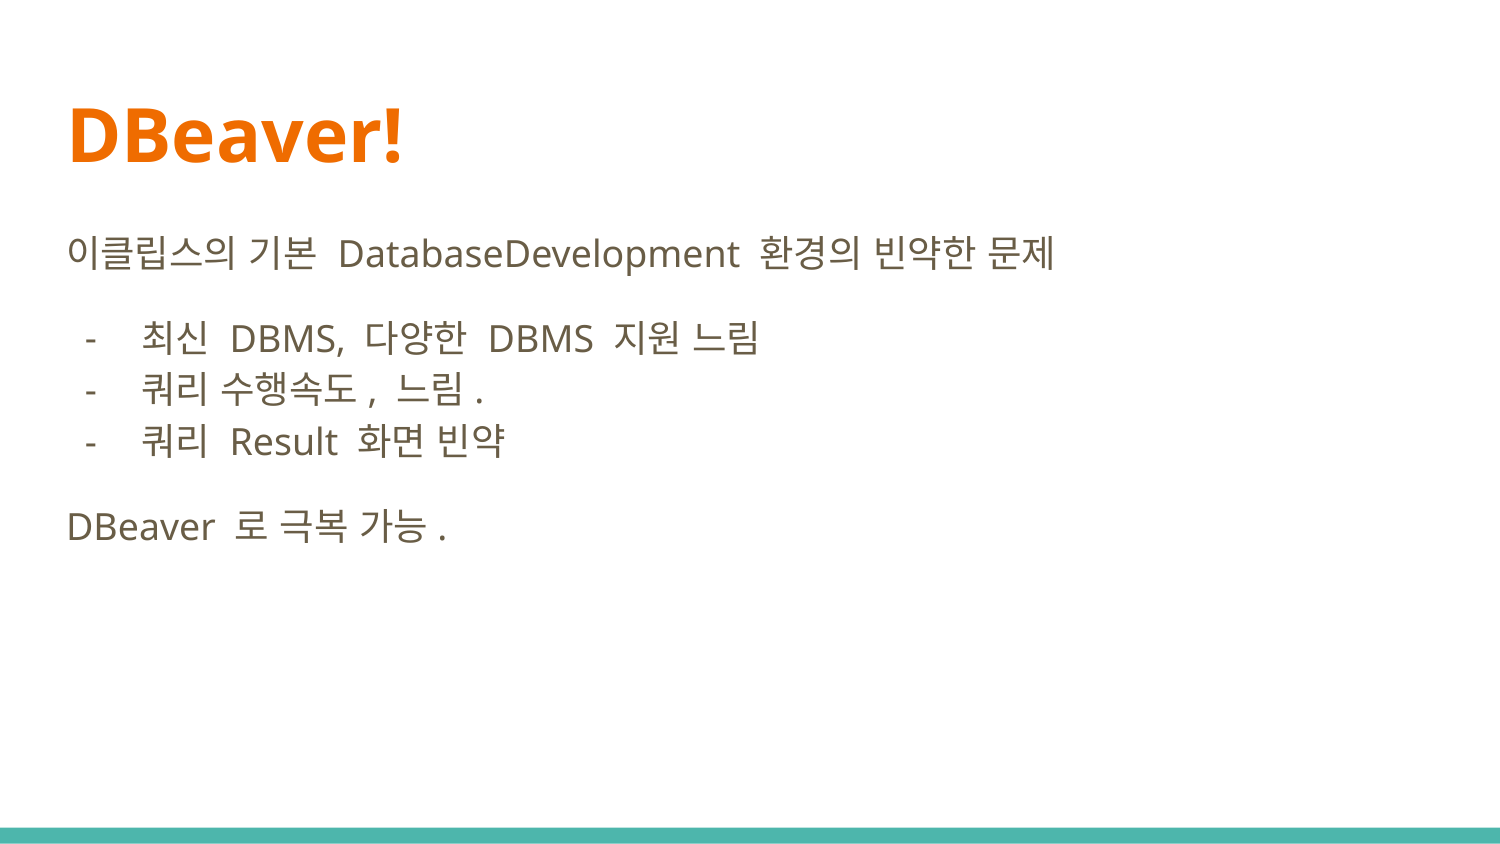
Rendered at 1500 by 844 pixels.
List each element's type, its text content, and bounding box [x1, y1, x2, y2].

title DBeaver! [51, 72, 1449, 189]
list 이클립스의 기본 DatabaseDevelopment 환경의 빈약한 문제 최신 DBMS, 다양한 DBMS 지원 느림 쿼리 수행속도, 느림. 쿼리 Result 화면 빈약 DBeaver 로 극복 가능. [51, 207, 1449, 479]
